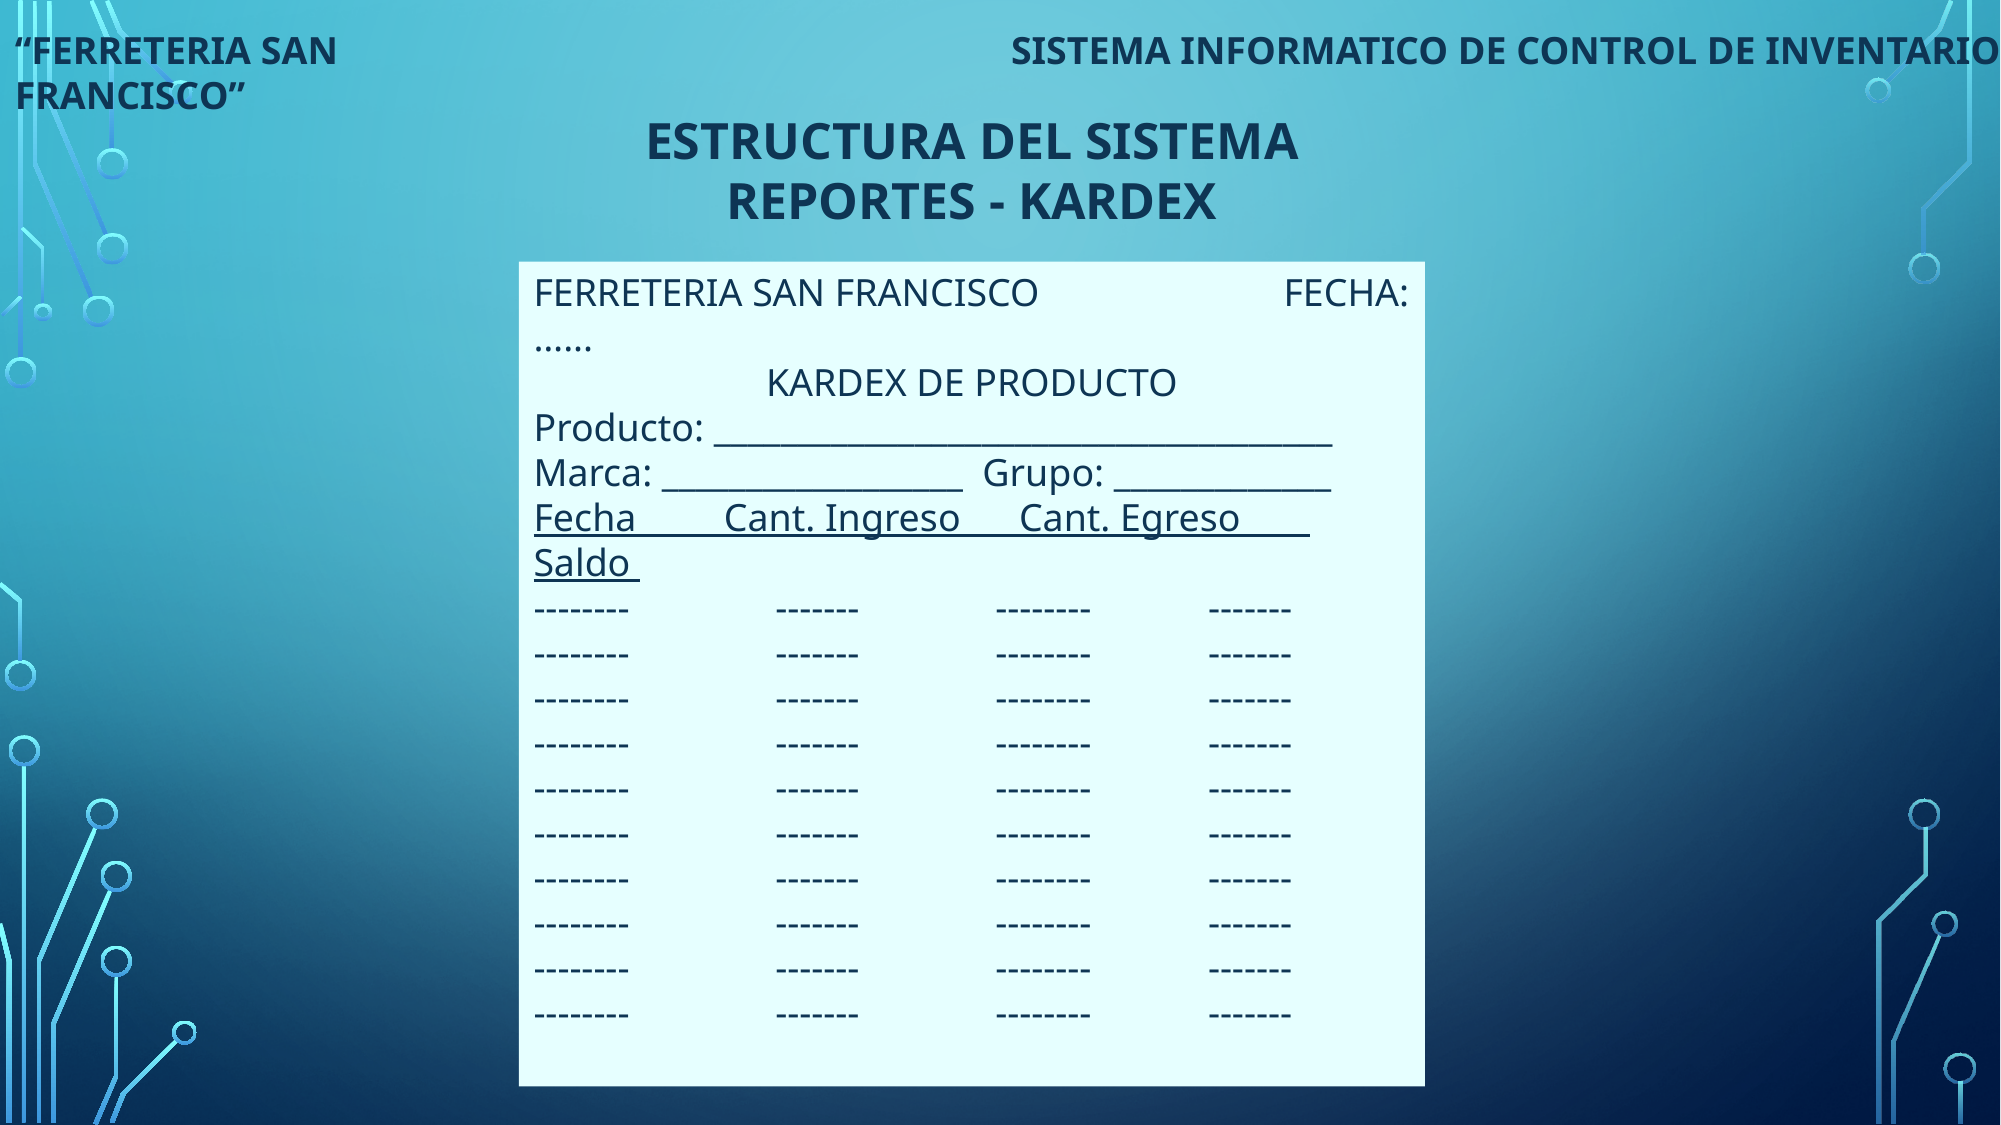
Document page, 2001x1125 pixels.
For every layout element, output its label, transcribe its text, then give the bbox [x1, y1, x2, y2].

text_box ESTRUCTURA DEL SISTEMA REPORTES - KARDEX [387, 102, 1556, 238]
text_box SISTEMA INFORMATICO DE CONTROL DE INVENTARIOS [996, 19, 2000, 124]
text_box FERRETERIA SAN FRANCISCO FECHA:…... KARDEX DE PRODUCTO Producto: _____________________________________ Marca: __________________ Grupo: _____________ Fecha Cant. Ingreso Cant. Egreso Saldo -------- ------- -------- ------- -------- ------- -------- ------- -------- ------- -------- ------- -------- ------- -------- ------- -------- ------- -------- ------- -------- ------- -------- ------- -------- ------- -------- ------- -------- ------- -------- ------- -------- ------- -------- ------- -------- ------- -------- ------- [518, 261, 1425, 1087]
text_box “FERRETERIA SAN FRANCISCO” [0, 19, 590, 124]
